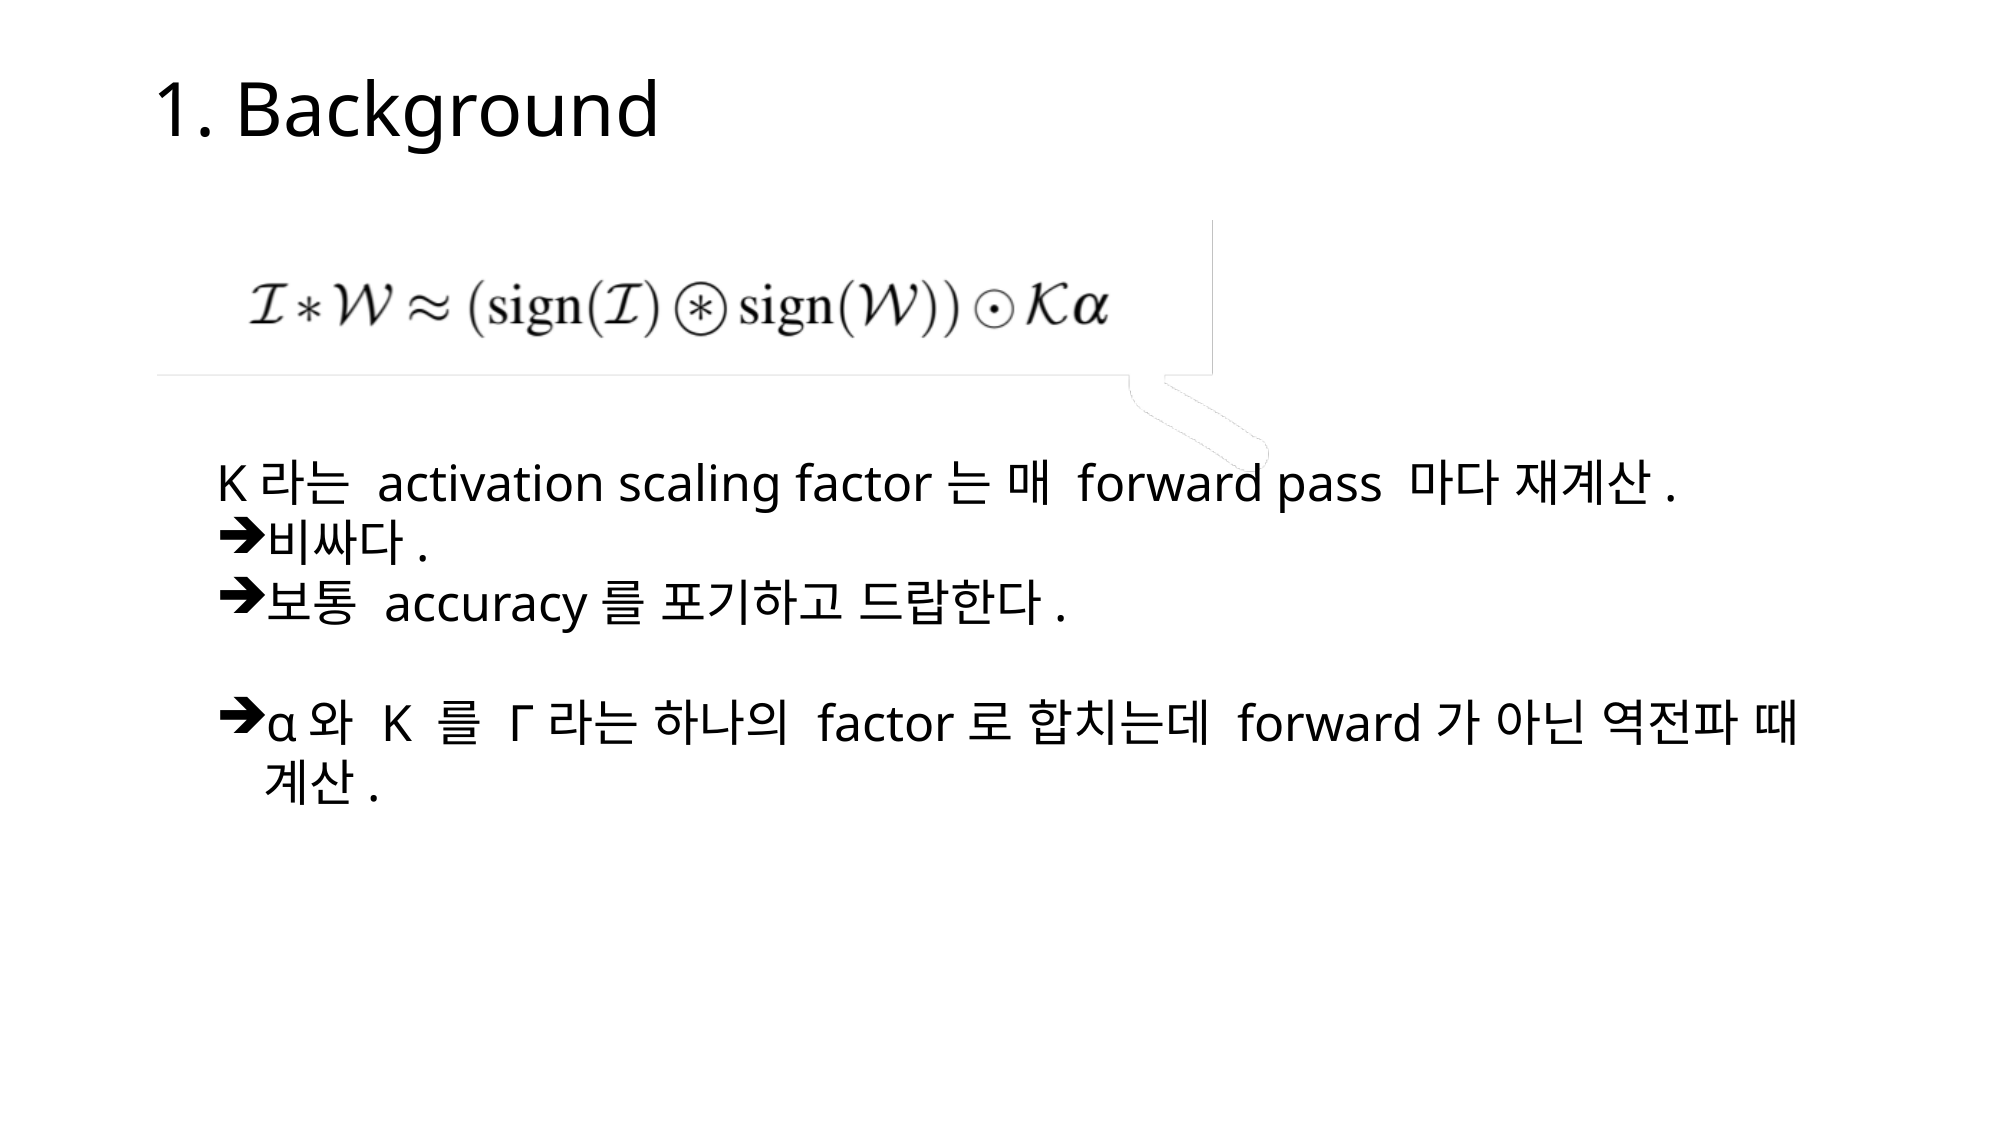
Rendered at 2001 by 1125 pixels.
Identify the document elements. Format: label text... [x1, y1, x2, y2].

title 1. Background [137, 3, 1863, 221]
picture [157, 220, 1270, 473]
text_box K라는 activation scaling factor는 매 forward pass 마다 재계산. 비싸다. 보통 accuracy를 포기하고 드랍한다. α와 K 를 Γ라는 하나의 factor로 합치는데 forward가 아닌 역전파 때 계산. [201, 444, 1877, 879]
